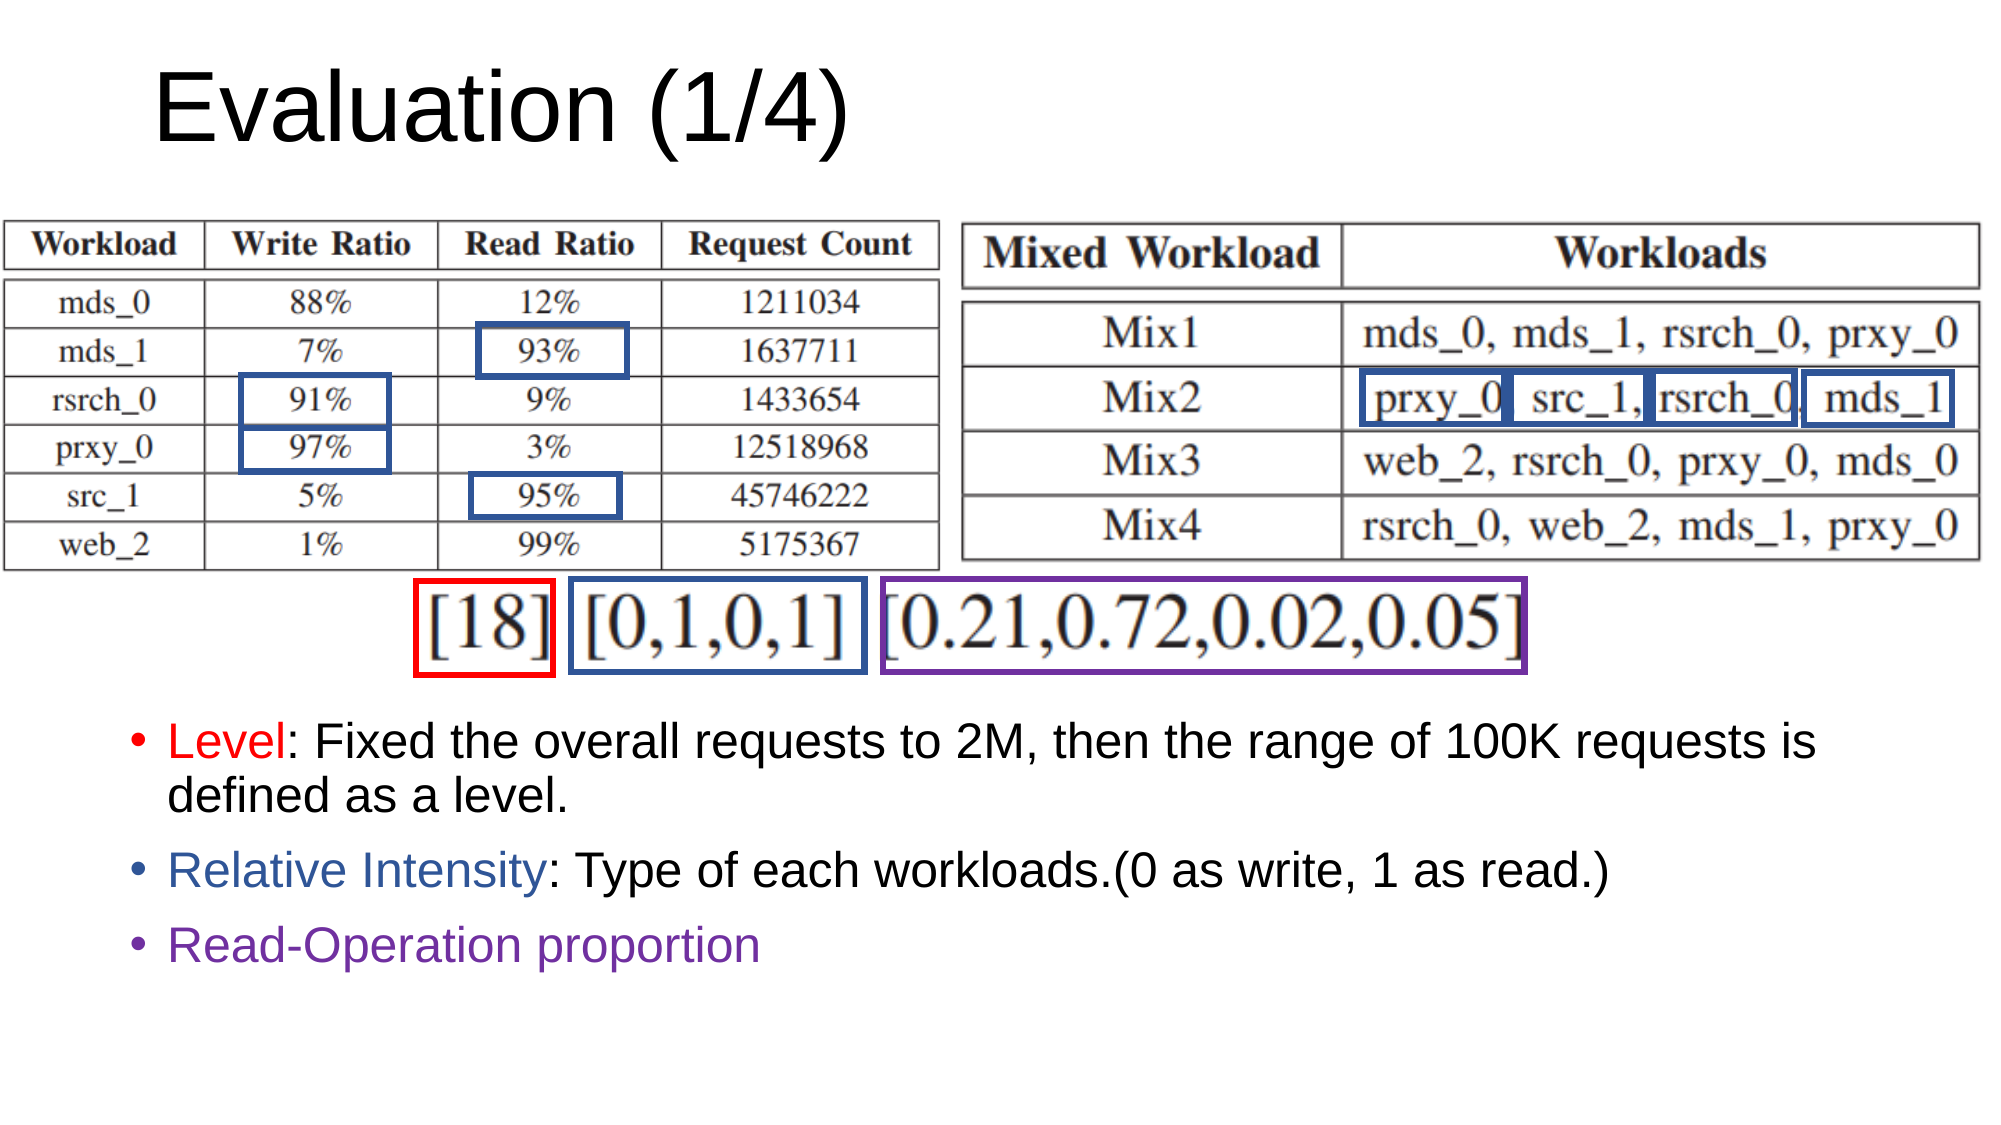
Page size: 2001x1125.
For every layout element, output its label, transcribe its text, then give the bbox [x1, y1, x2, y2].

title Evaluation (1/4) [137, 0, 1863, 214]
picture [0, 205, 1988, 573]
text_box [882, 665, 1525, 673]
text_box [415, 580, 554, 676]
list Level: Fixed the overall requests to 2M, then the range of 100K requests is defined as a level. Relative Intensity: Type of each workloads.(0 as write, 1 as read.) Read-Operation proportion [114, 707, 1886, 1052]
picture [416, 580, 1530, 665]
text_box [570, 665, 866, 673]
